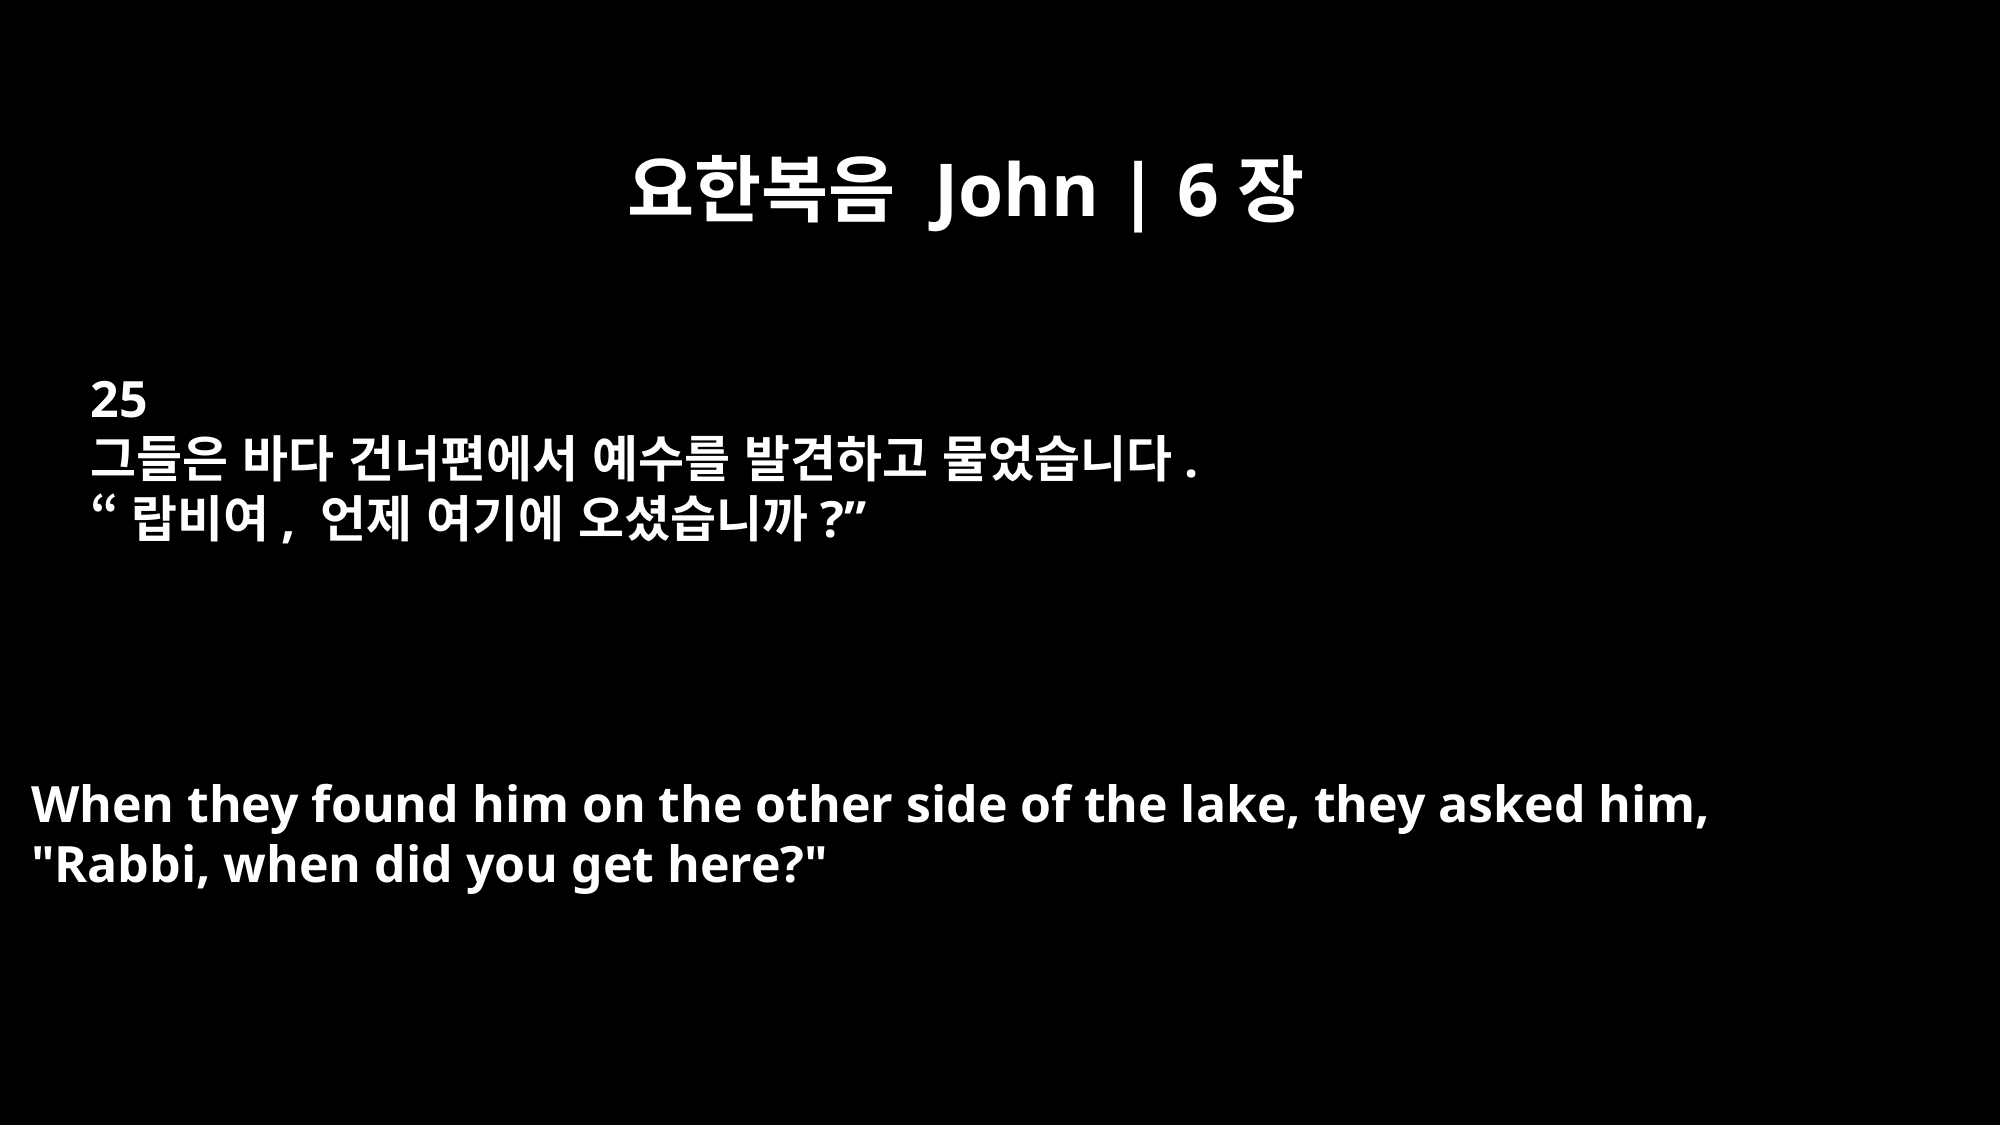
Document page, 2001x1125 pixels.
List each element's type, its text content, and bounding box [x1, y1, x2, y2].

text_box 요한복음 John | 6장 [612, 136, 1320, 239]
text_box 25 그들은 바다 건너편에서 예수를 발견하고 물었습니다. “랍비여, 언제 여기에 오셨습니까?” [75, 359, 1214, 555]
text_box When they found him on the other side of the lake, they asked him, "Rabbi, when did you get here?" [16, 764, 1726, 900]
